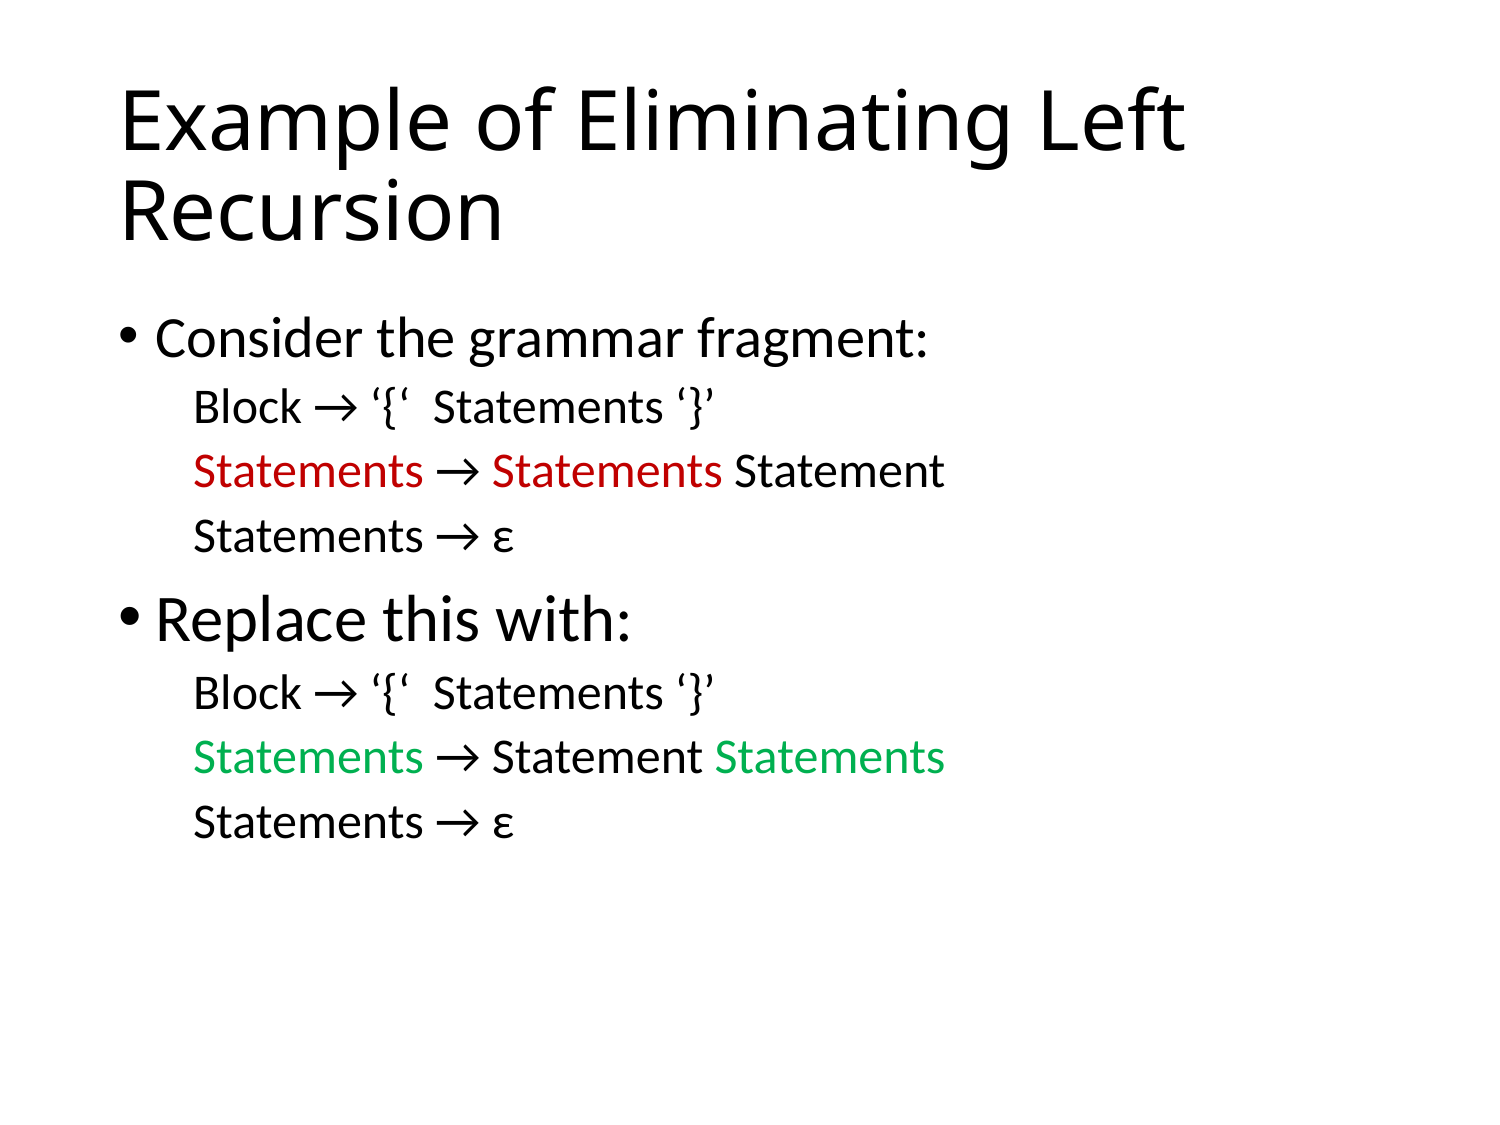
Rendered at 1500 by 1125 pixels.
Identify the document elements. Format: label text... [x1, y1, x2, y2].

list Consider the grammar fragment: Block → ‘{‘ Statements ‘}’ Statements → Statements Statement Statements → ε Replace this with: Block → ‘{‘ Statements ‘}’ Statements → Statement Statements Statements → ε [103, 299, 1397, 1014]
title Example of Eliminating Left Recursion [103, 59, 1397, 278]
